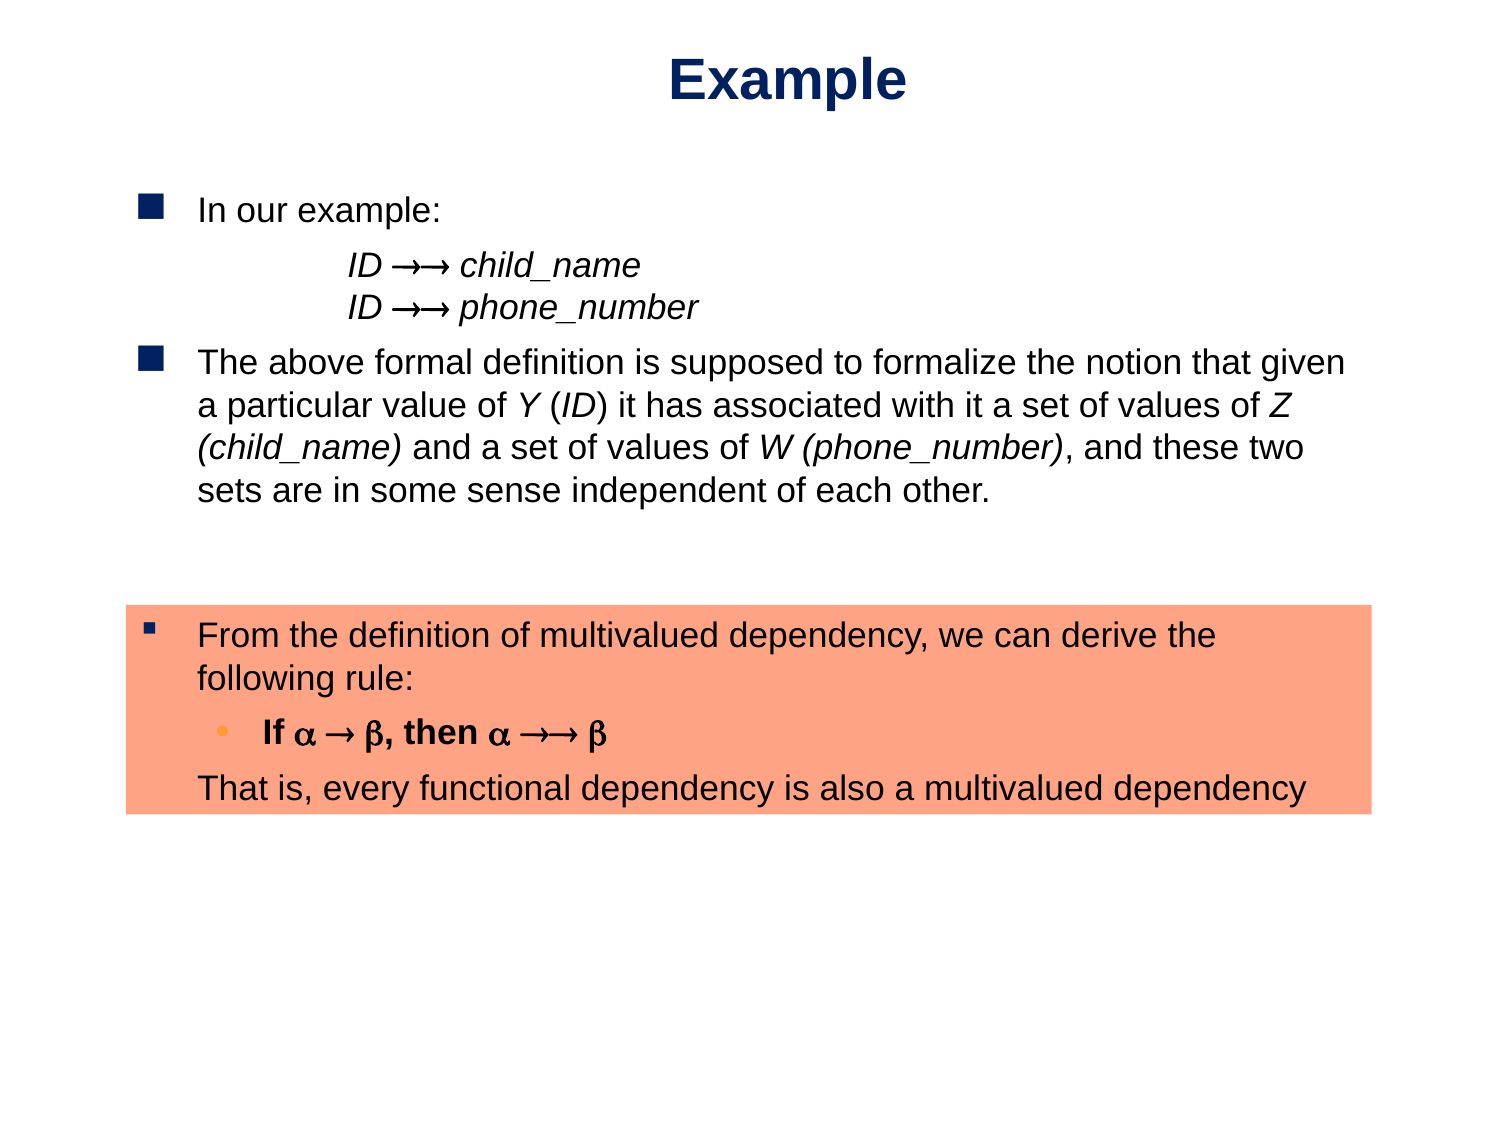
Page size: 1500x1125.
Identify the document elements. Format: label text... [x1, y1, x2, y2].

text_box From the definition of multivalued dependency, we can derive the following rule: If   , then    That is, every functional dependency is also a multivalued dependency [125, 604, 1372, 815]
title Example [125, 18, 1452, 120]
list In our example: ID  child_name ID  phone_number The above formal definition is supposed to formalize the notion that given a particular value of Y (ID) it has associated with it a set of values of Z (child_name) and a set of values of W (phone_number), and these two sets are in some sense independent of each other. [126, 179, 1372, 604]
